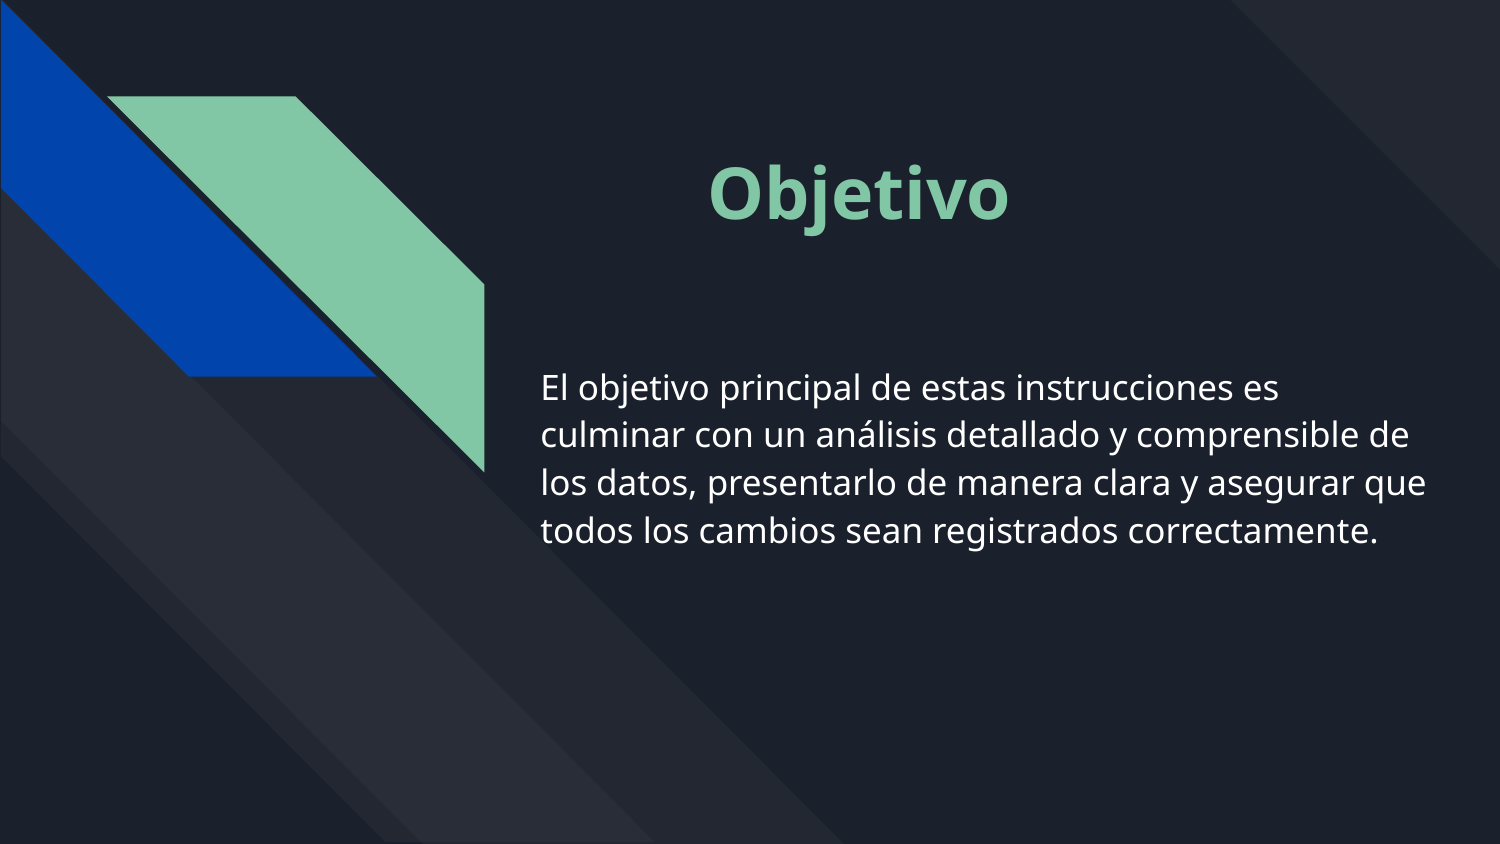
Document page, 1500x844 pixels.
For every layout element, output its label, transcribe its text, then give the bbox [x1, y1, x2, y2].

title Objetivo [525, 128, 1194, 257]
subtitle El objetivo principal de estas instrucciones es culminar con un análisis detallado y comprensible de los datos, presentarlo de manera clara y asegurar que todos los cambios sean registrados correctamente. [525, 347, 1449, 613]
